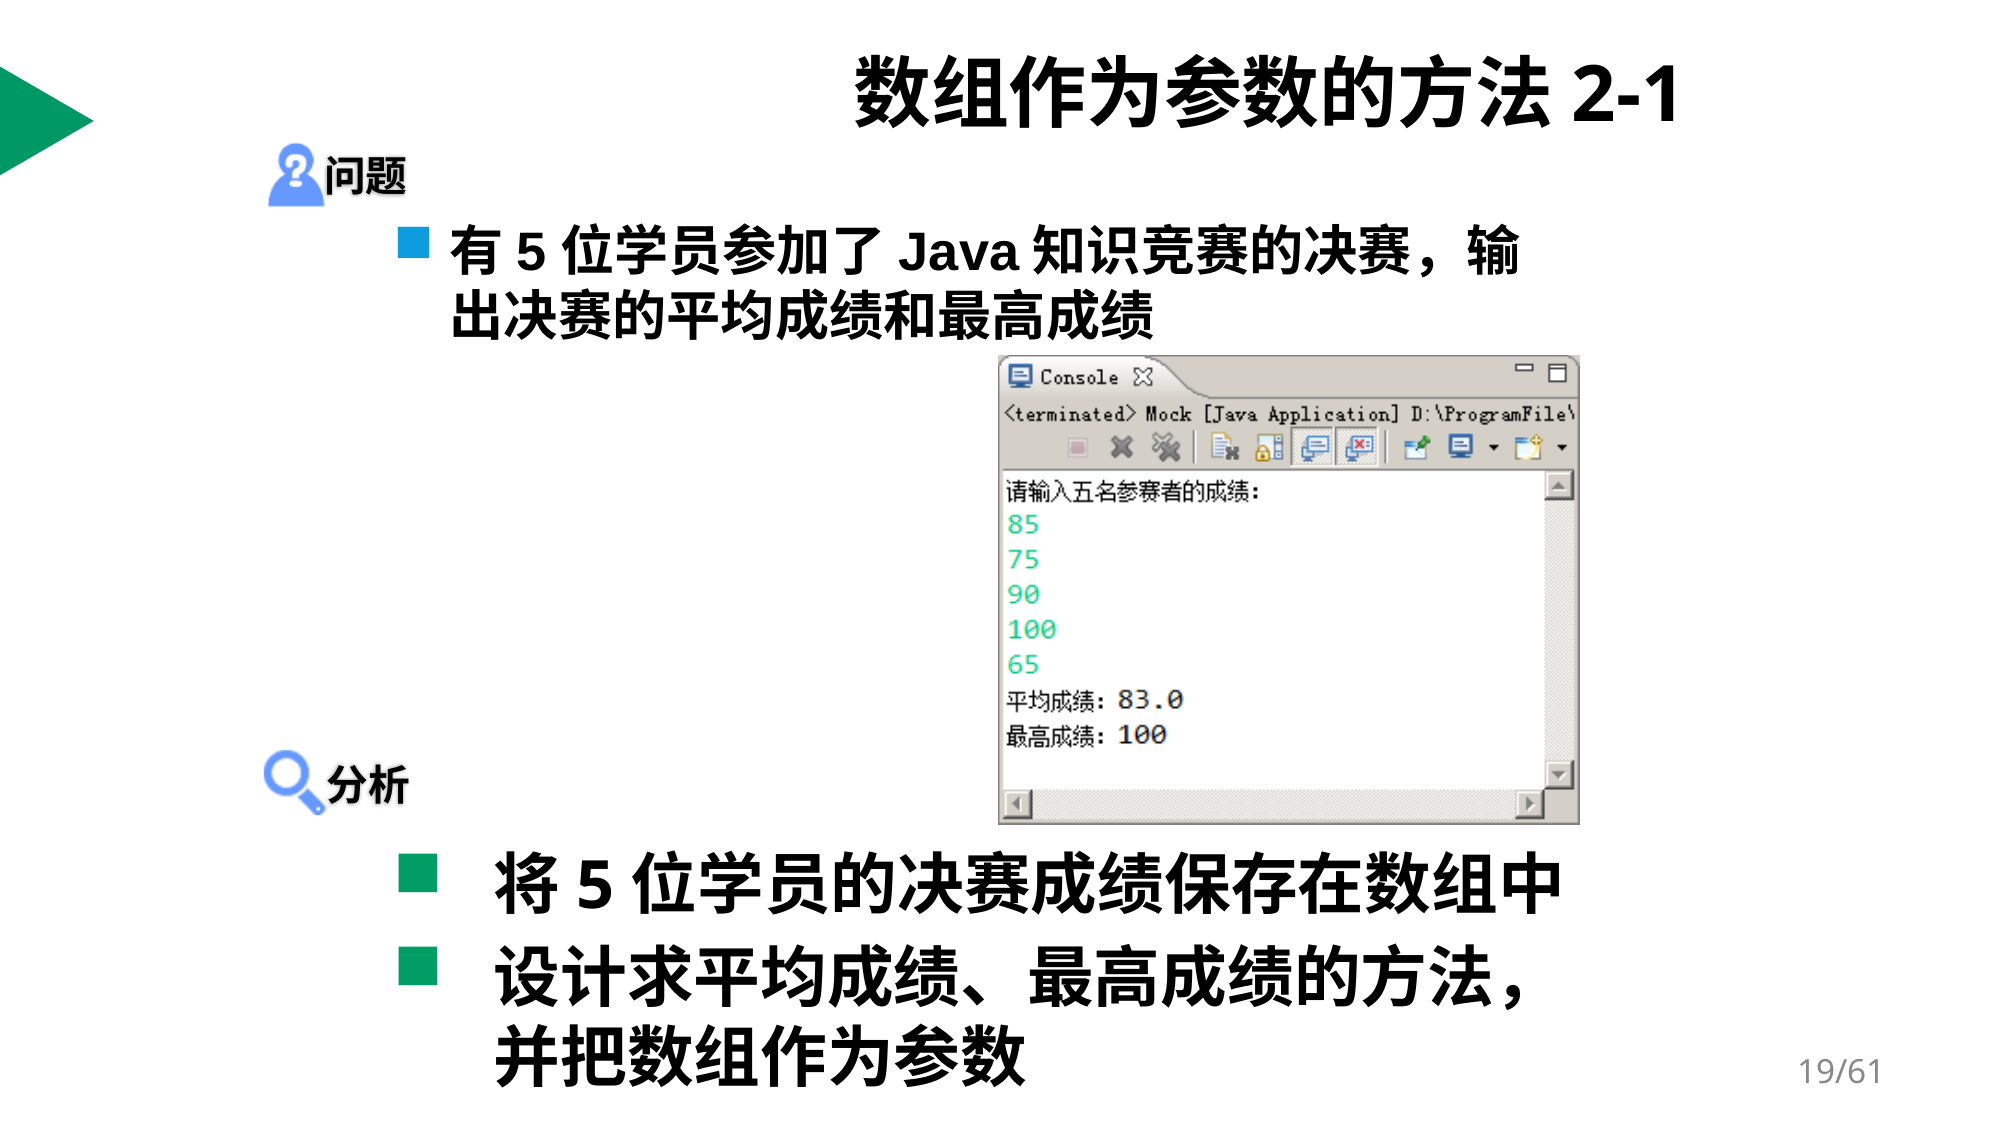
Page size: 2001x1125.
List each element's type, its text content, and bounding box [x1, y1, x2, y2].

picture [998, 355, 1580, 825]
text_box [261, 140, 424, 211]
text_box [261, 746, 426, 821]
slide_number /61 [1433, 1042, 1901, 1104]
list 将5位学员的决赛成绩保存在数组中 设计求平均成绩、最高成绩的方法，并把数组作为参数 [378, 834, 1633, 1043]
text_box 有5位学员参加了Java知识竞赛的决赛，输出决赛的平均成绩和最高成绩 [378, 209, 1580, 375]
title 数组作为参数的方法2-1 [838, 46, 1721, 133]
